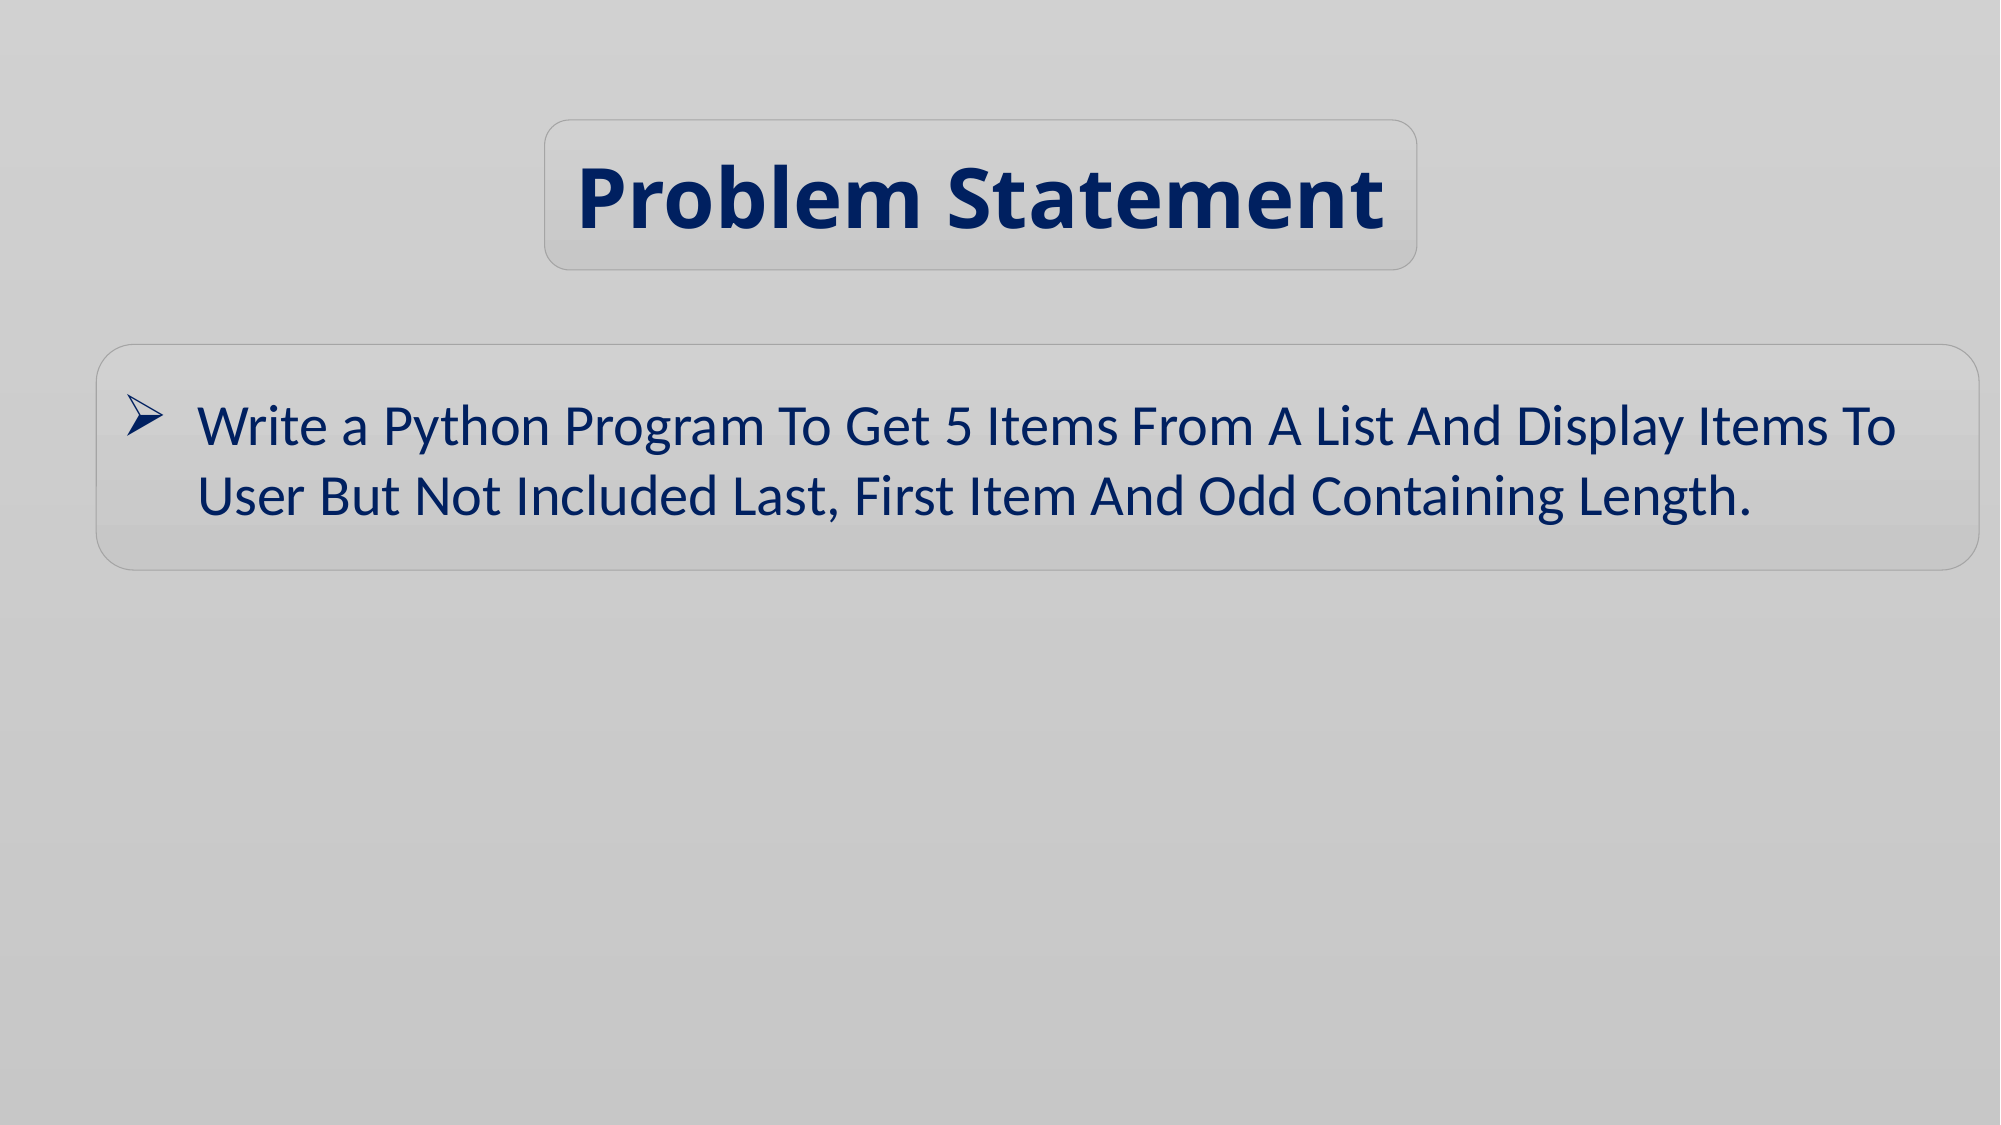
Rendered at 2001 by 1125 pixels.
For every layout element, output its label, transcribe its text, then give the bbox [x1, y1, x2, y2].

text_box Write a Python Program To Get 5 Items From A List And Display Items To User But Not Included Last, First Item And Odd Containing Length. [95, 343, 1980, 571]
text_box Problem Statement [544, 119, 1418, 271]
